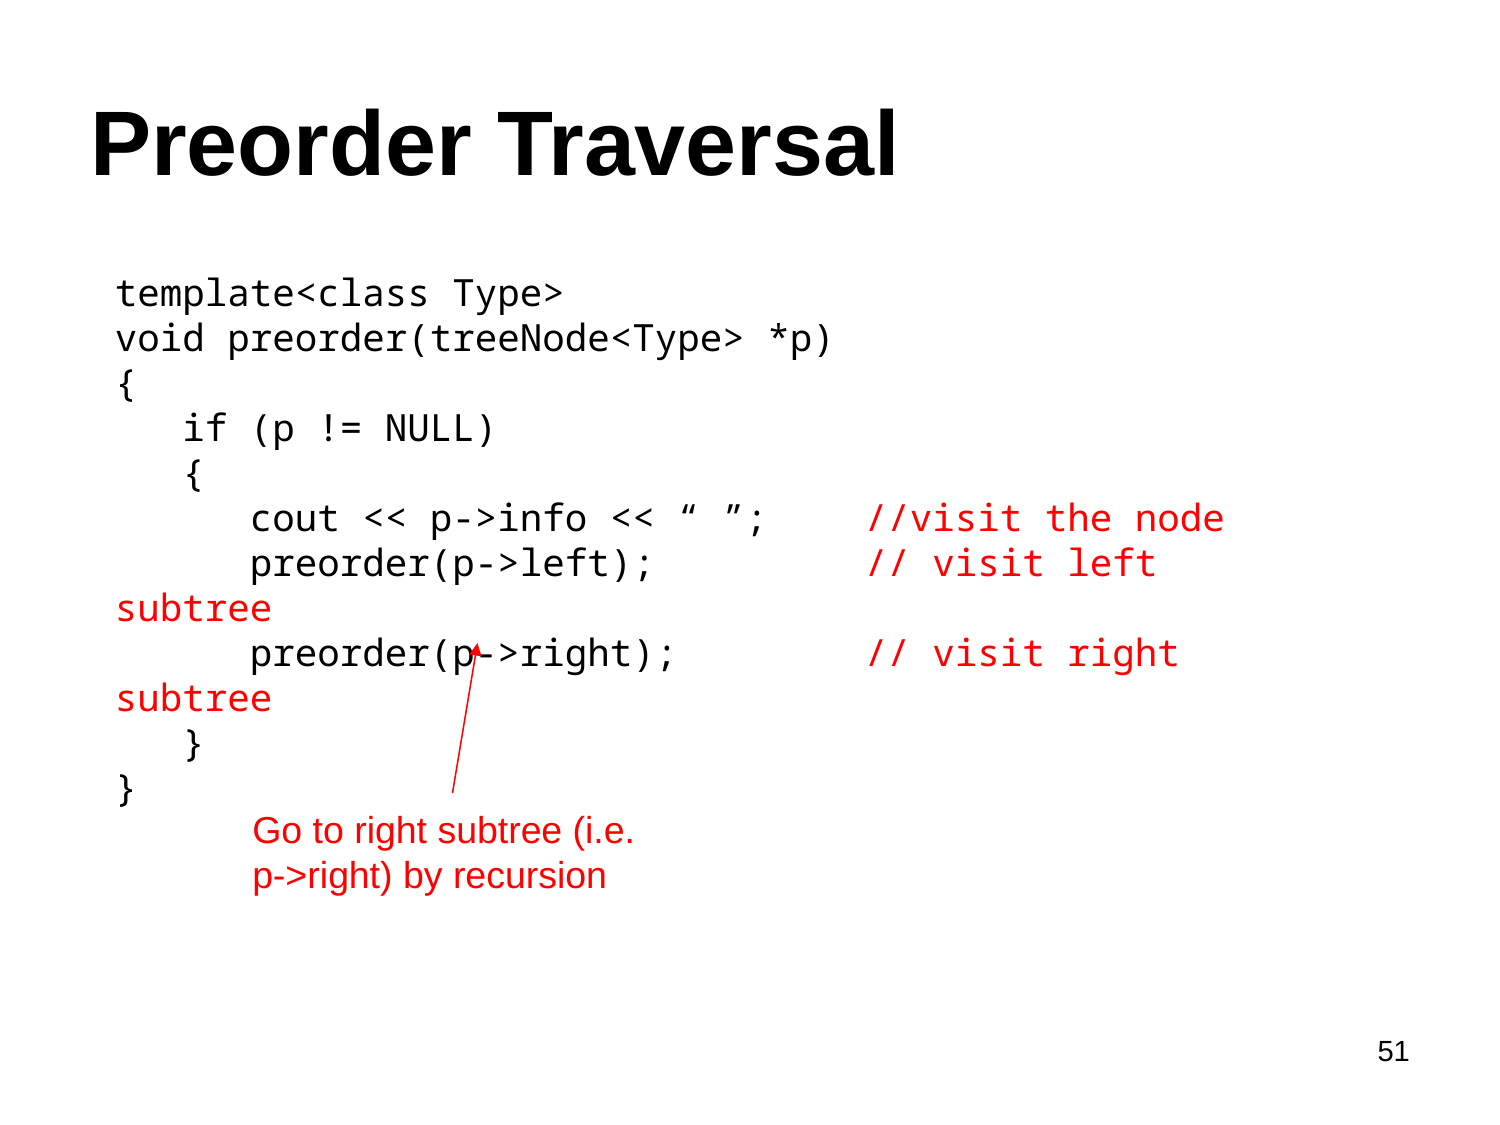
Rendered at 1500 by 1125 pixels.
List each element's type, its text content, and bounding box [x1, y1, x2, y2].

slide_number 51 [1074, 1024, 1426, 1103]
title Preorder Traversal [75, 45, 1425, 233]
text_box Go to right subtree (i.e. p->right) by recursion [237, 798, 663, 904]
text_box [452, 643, 482, 794]
text_box template<class Type> void preorder(treeNode<Type> *p) { if (p != NULL) { cout << p->info << “ ”; //visit the node preorder(p->left); // visit left subtree preorder(p->right); // visit right subtree } } [99, 261, 1350, 817]
